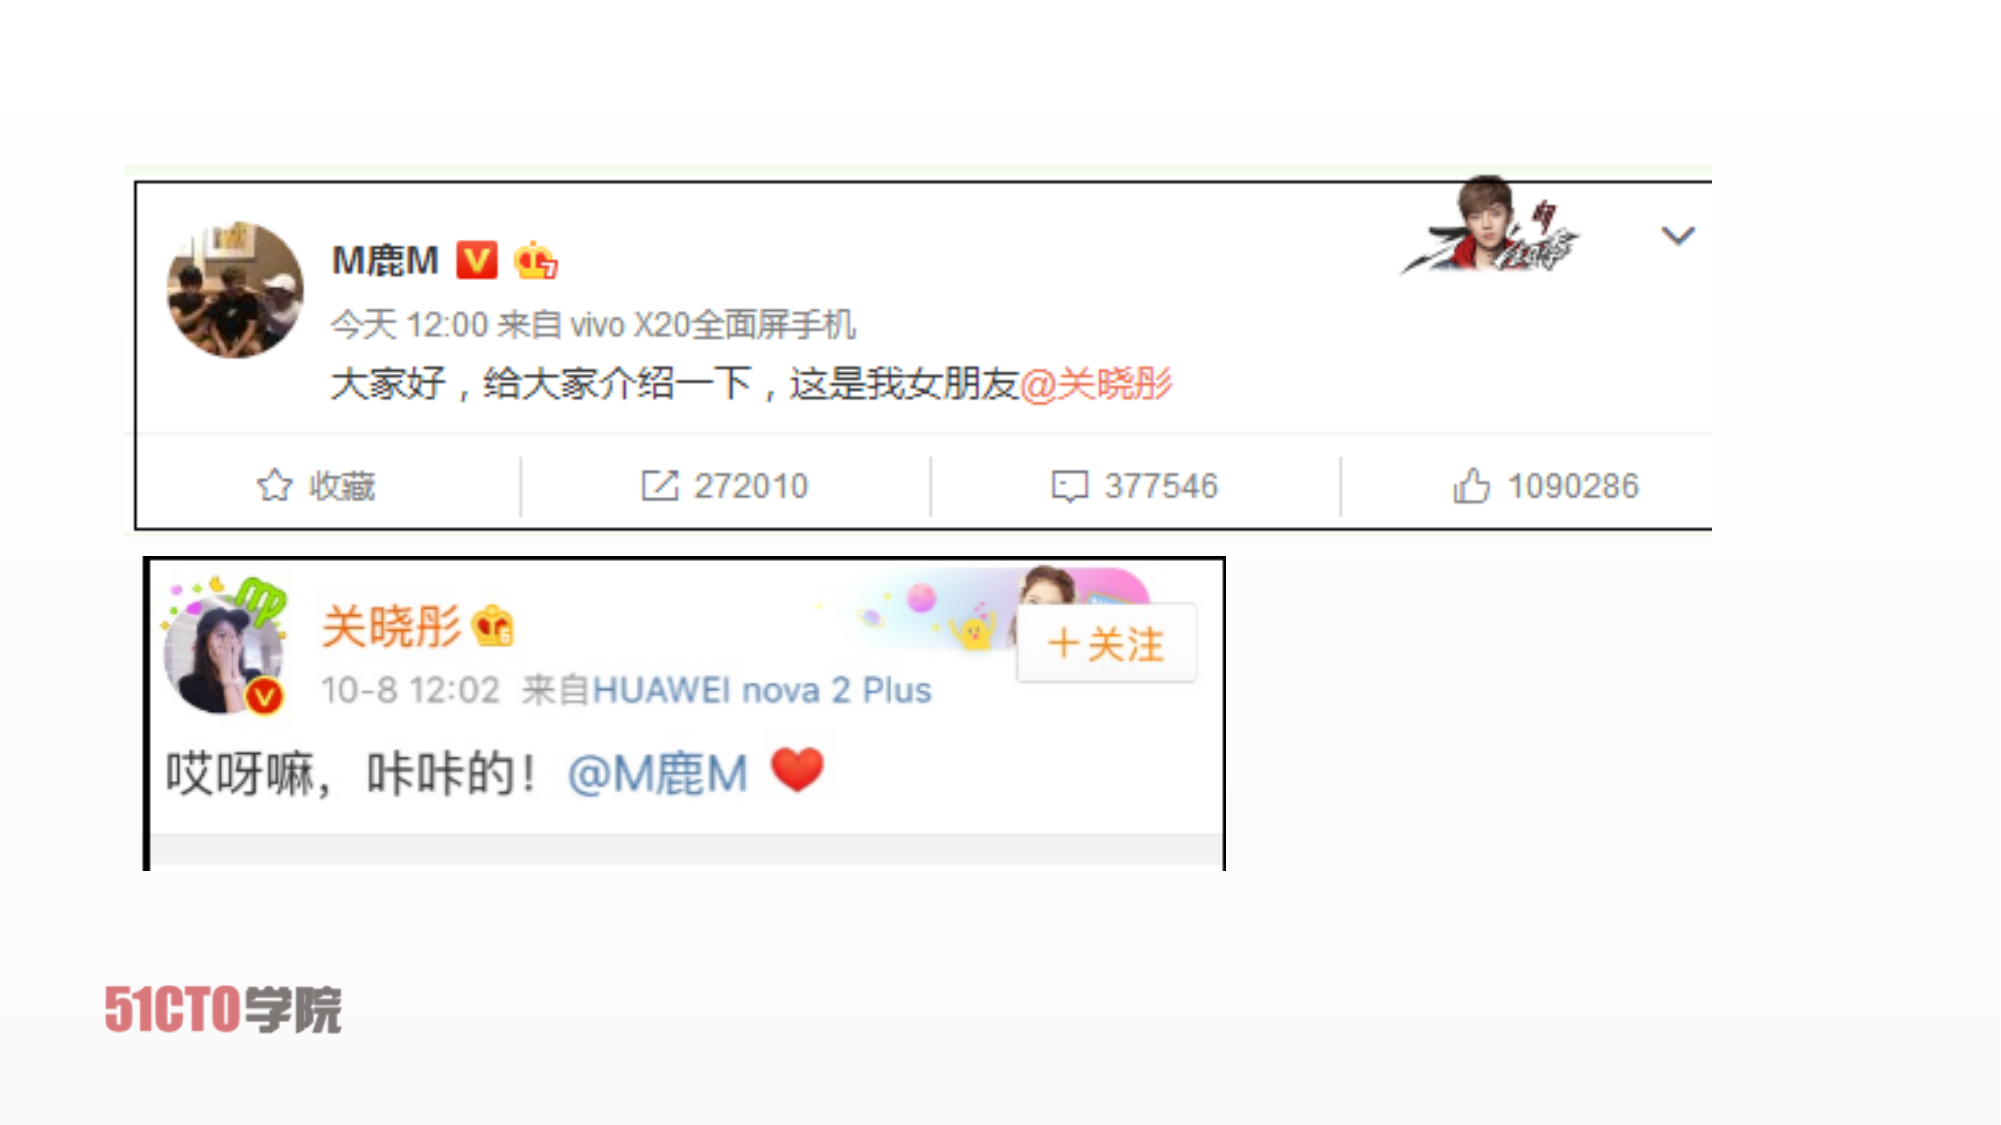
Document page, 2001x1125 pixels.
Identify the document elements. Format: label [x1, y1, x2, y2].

picture [45, 952, 377, 1057]
picture [123, 164, 1712, 537]
picture [141, 555, 1226, 871]
